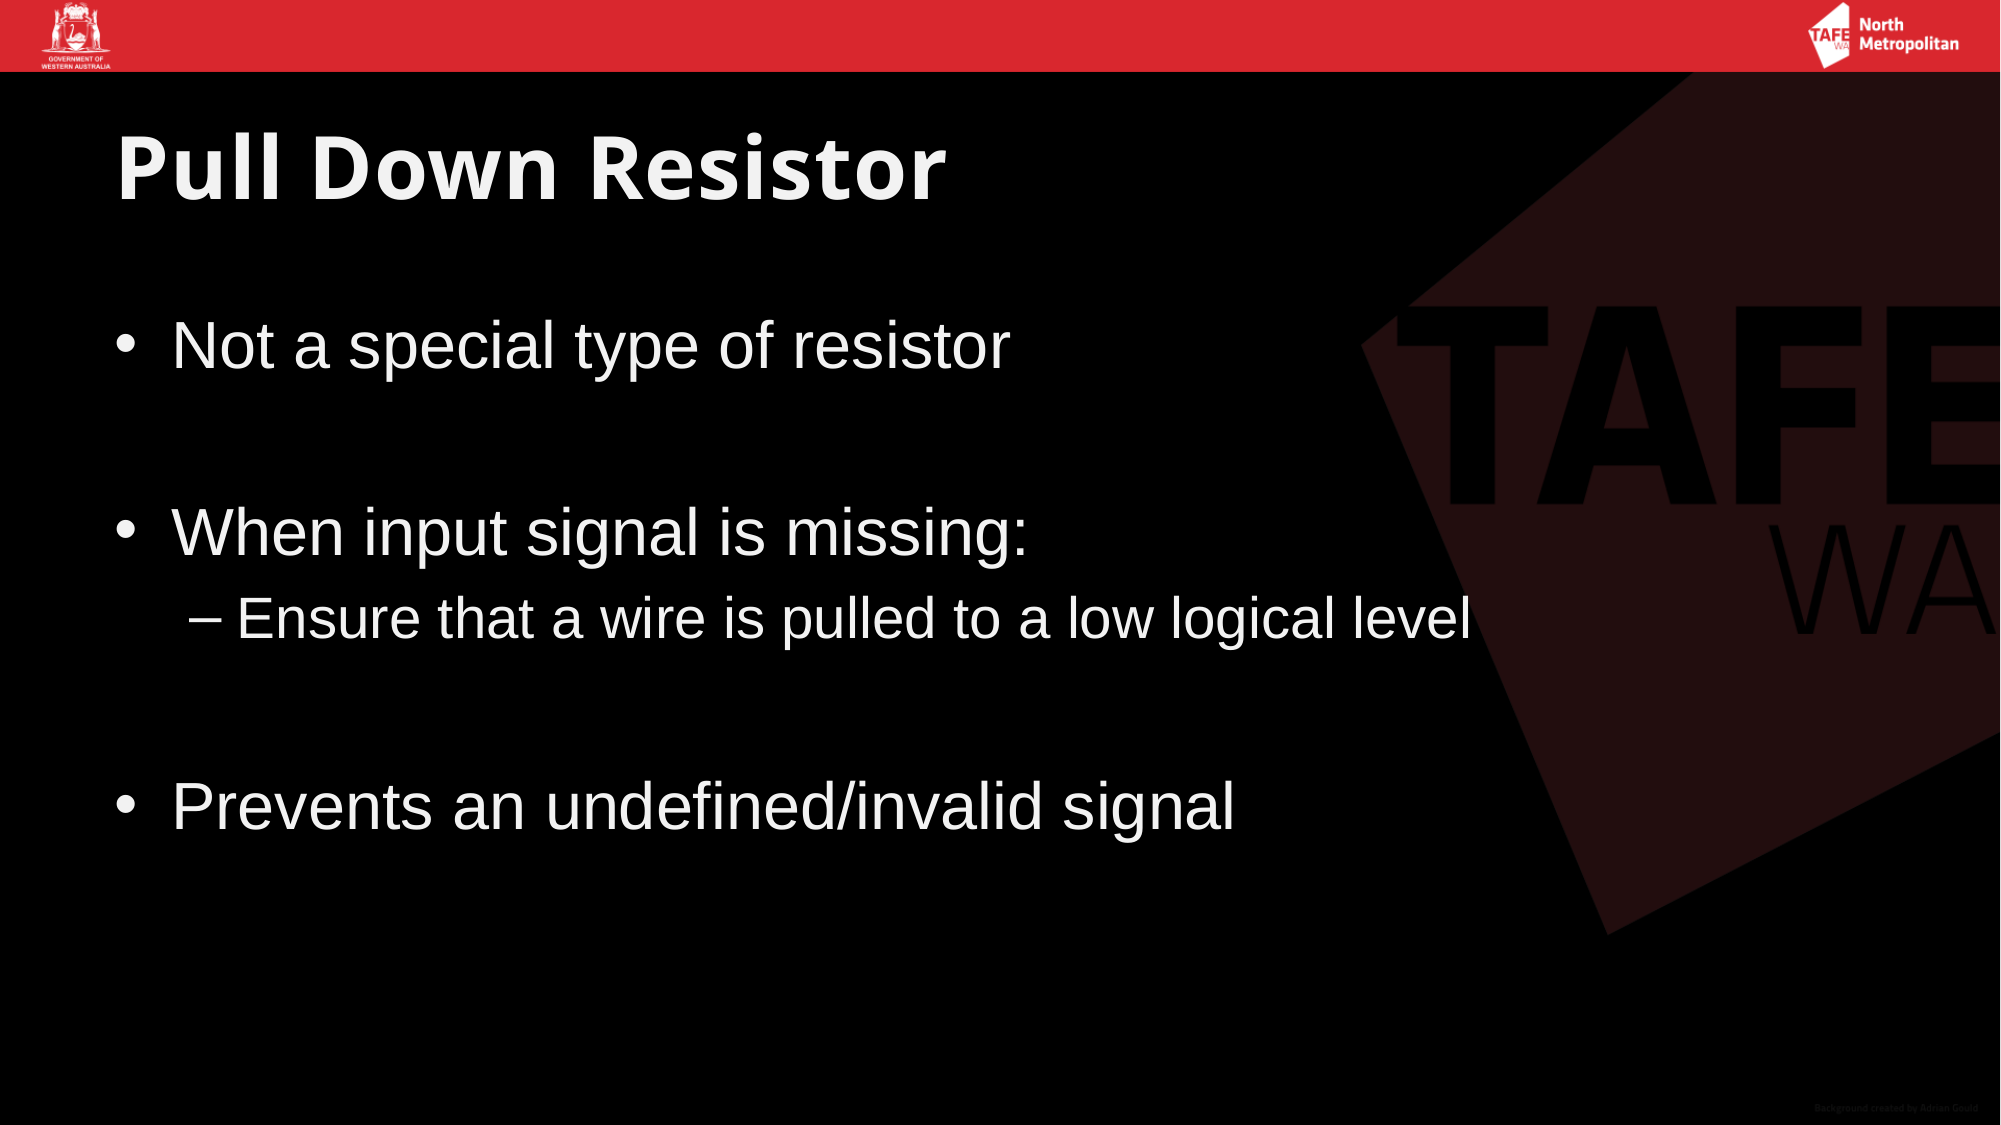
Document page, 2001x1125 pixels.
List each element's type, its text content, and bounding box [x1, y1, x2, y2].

title Pull Down Resistor [99, 82, 1900, 247]
picture [0, 0, 2001, 1125]
list Not a special type of resistor When input signal is missing: Ensure that a wire is pulled to a low logical level Prevents an undefined/invalid signal [99, 294, 1900, 1043]
